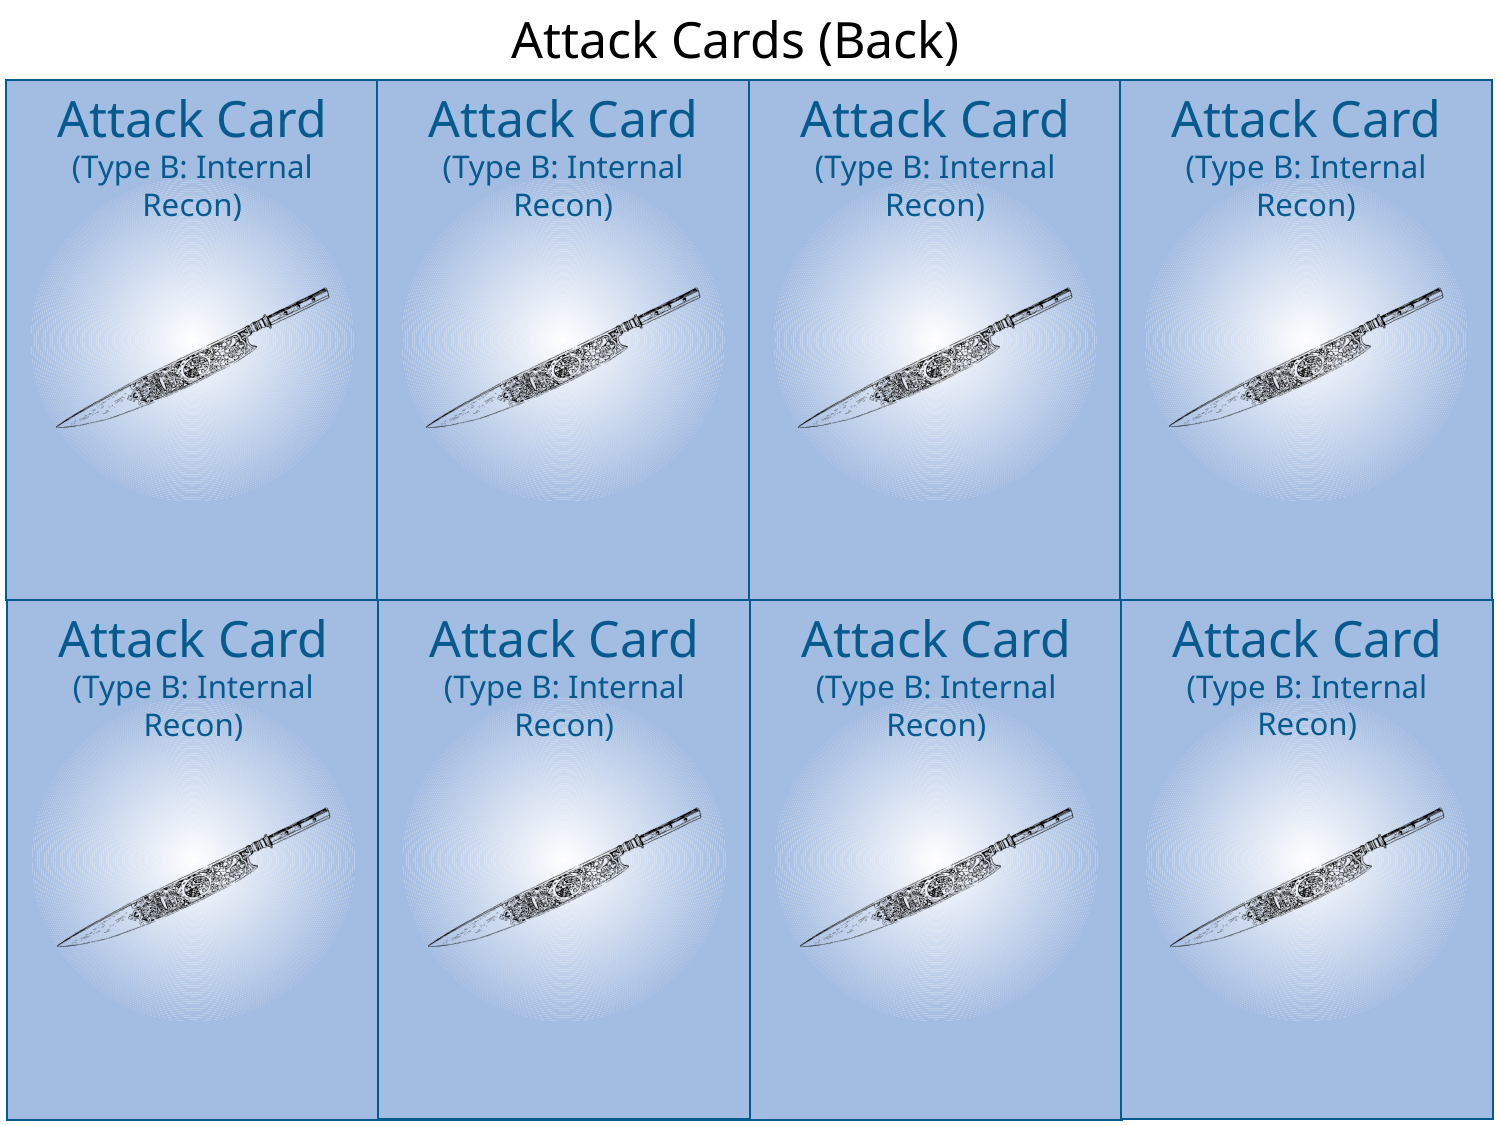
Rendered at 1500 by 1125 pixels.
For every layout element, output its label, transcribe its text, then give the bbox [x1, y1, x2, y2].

picture [425, 287, 701, 429]
text_box Attack Card (Type B: Internal Recon) [749, 601, 1123, 1121]
text_box Attack Card (Type B: Internal Recon) [6, 599, 377, 1121]
picture [1168, 287, 1444, 429]
picture [54, 287, 330, 429]
picture [798, 807, 1074, 948]
text_box Attack Card (Type B: Internal Recon) [748, 79, 1119, 601]
picture [56, 807, 331, 949]
picture [1169, 807, 1445, 948]
text_box Attack Card (Type B: Internal Recon) [1119, 79, 1493, 601]
text_box Attack Cards (Back) [496, 0, 975, 76]
text_box Attack Card (Type B: Internal Recon) [376, 79, 748, 599]
picture [797, 287, 1073, 429]
text_box Attack Card (Type B: Internal Recon) [5, 79, 376, 601]
text_box Attack Card (Type B: Internal Recon) [377, 599, 749, 1121]
picture [426, 807, 702, 948]
text_box Attack Card (Type B: Internal Recon) [1120, 599, 1494, 1120]
